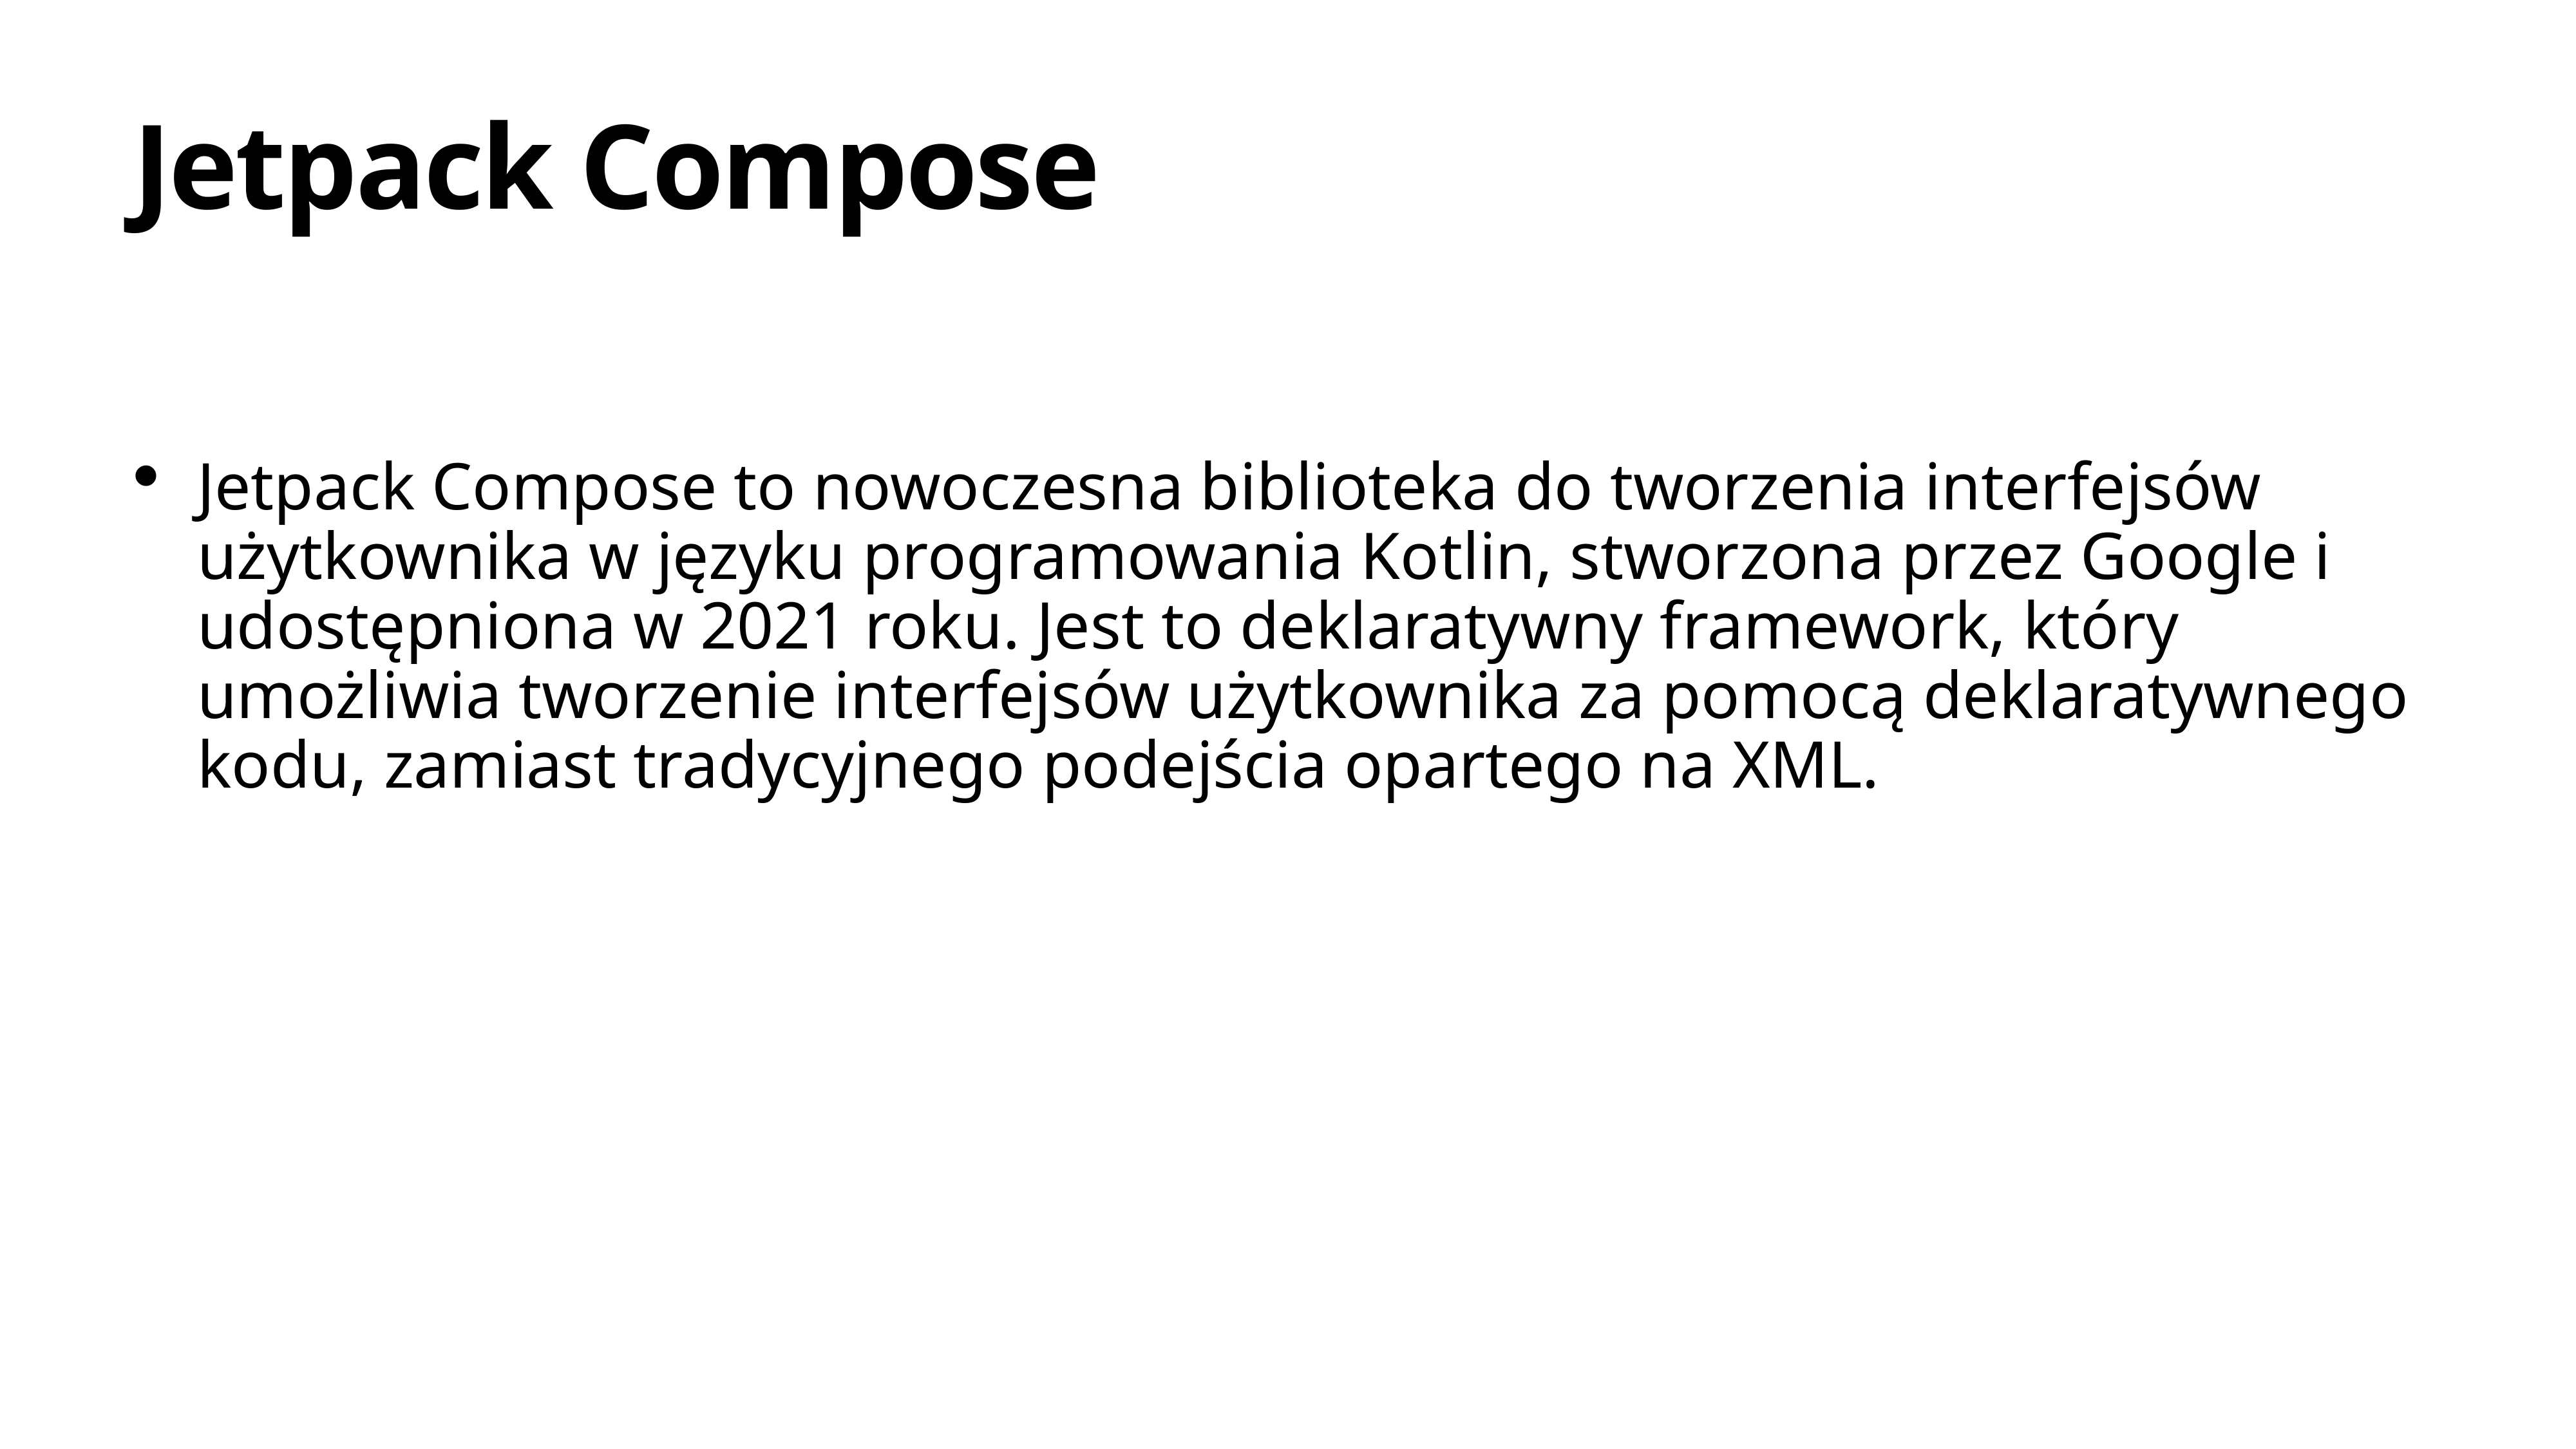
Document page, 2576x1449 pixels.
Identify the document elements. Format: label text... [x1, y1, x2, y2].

title Jetpack Compose [127, 113, 2449, 266]
list Jetpack Compose to nowoczesna biblioteka do tworzenia interfejsów użytkownika w języku programowania Kotlin, stworzona przez Google i udostępniona w 2021 roku. Jest to deklaratywny framework, który umożliwia tworzenie interfejsów użytkownika za pomocą deklaratywnego kodu, zamiast tradycyjnego podejścia opartego na XML. [127, 448, 2449, 1321]
